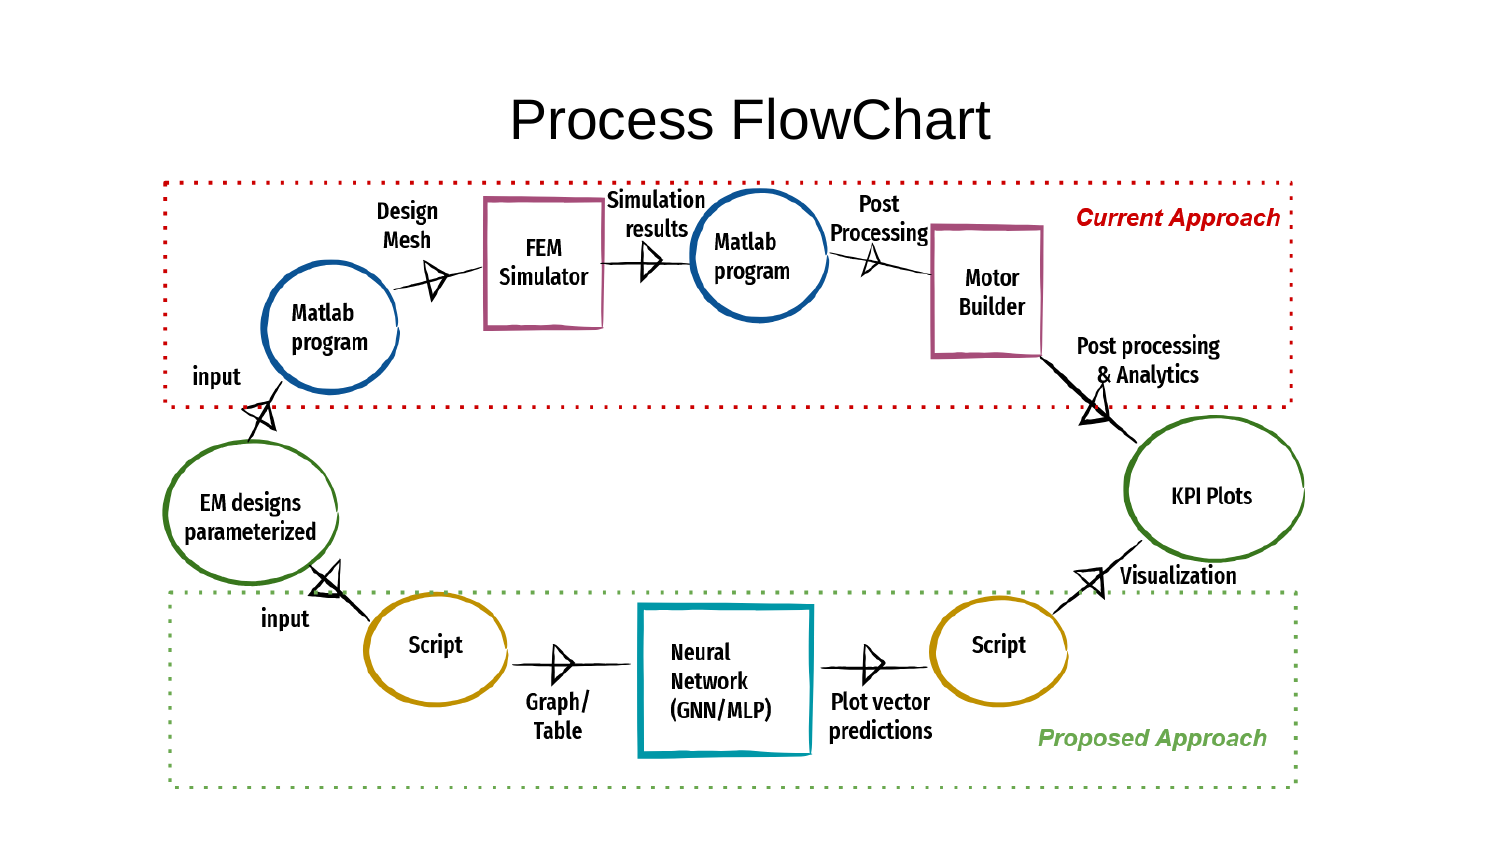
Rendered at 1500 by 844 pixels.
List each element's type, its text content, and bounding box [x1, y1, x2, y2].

picture [157, 174, 1305, 802]
title Process FlowChart [51, 72, 1449, 167]
